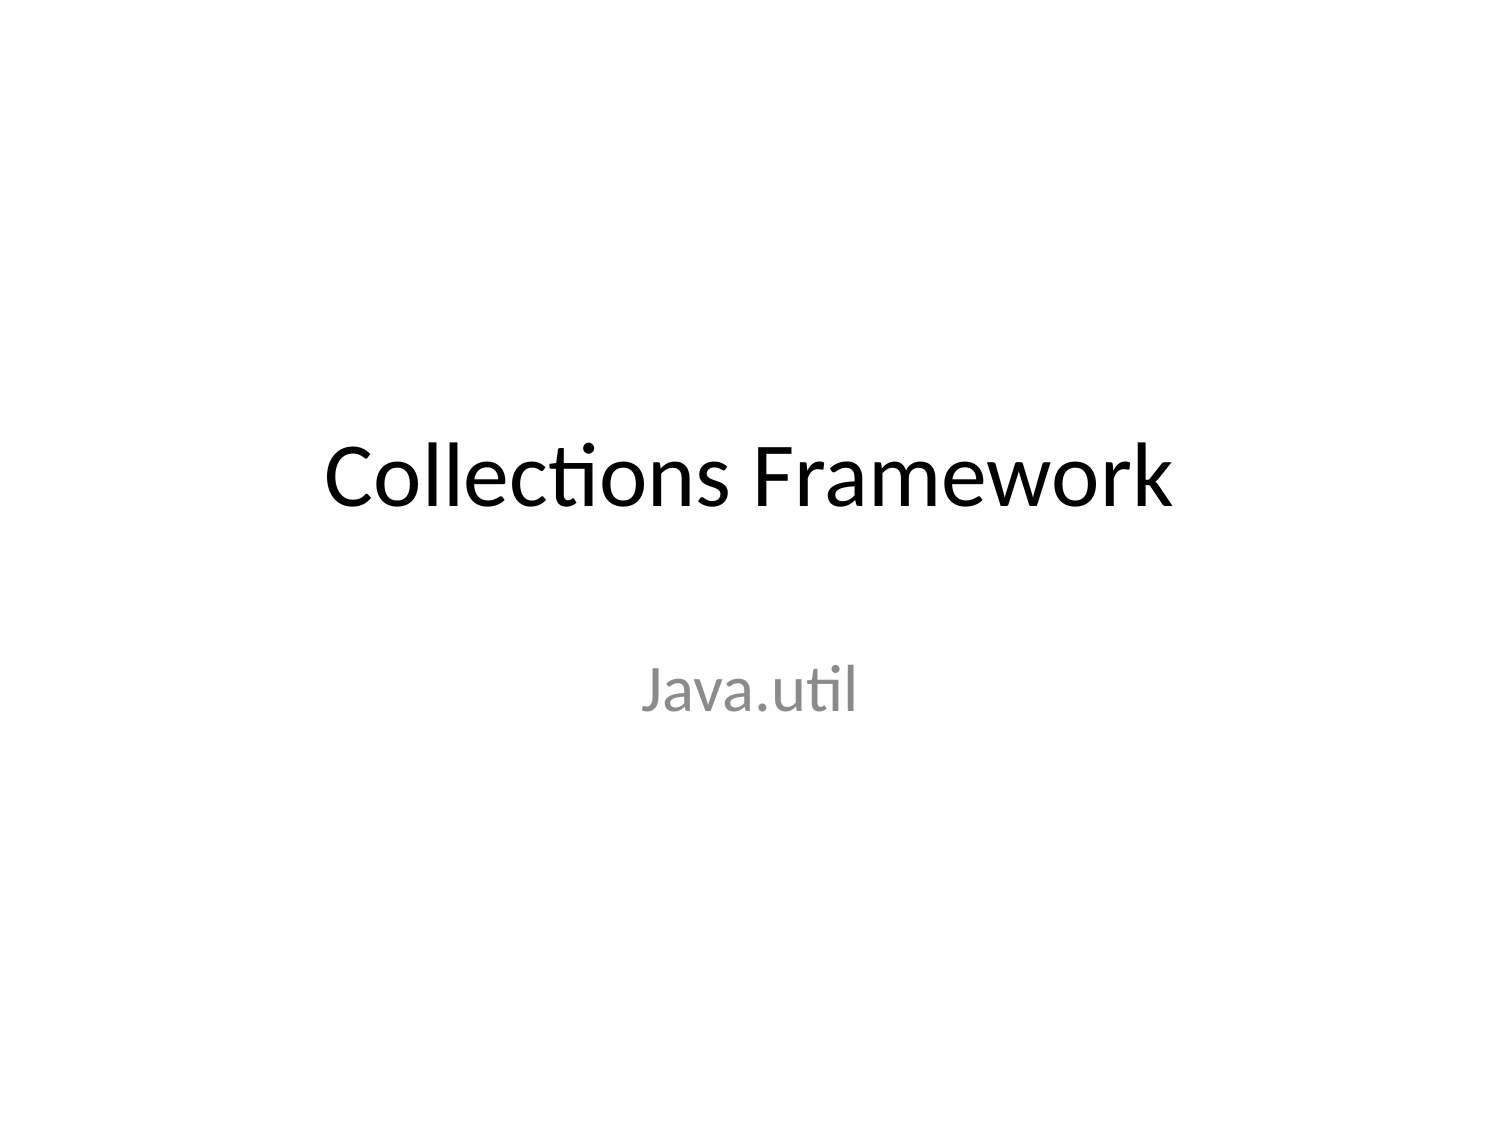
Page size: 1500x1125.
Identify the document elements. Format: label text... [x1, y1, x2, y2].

subtitle Java.util [225, 637, 1275, 925]
title Collections Framework [112, 349, 1388, 591]
